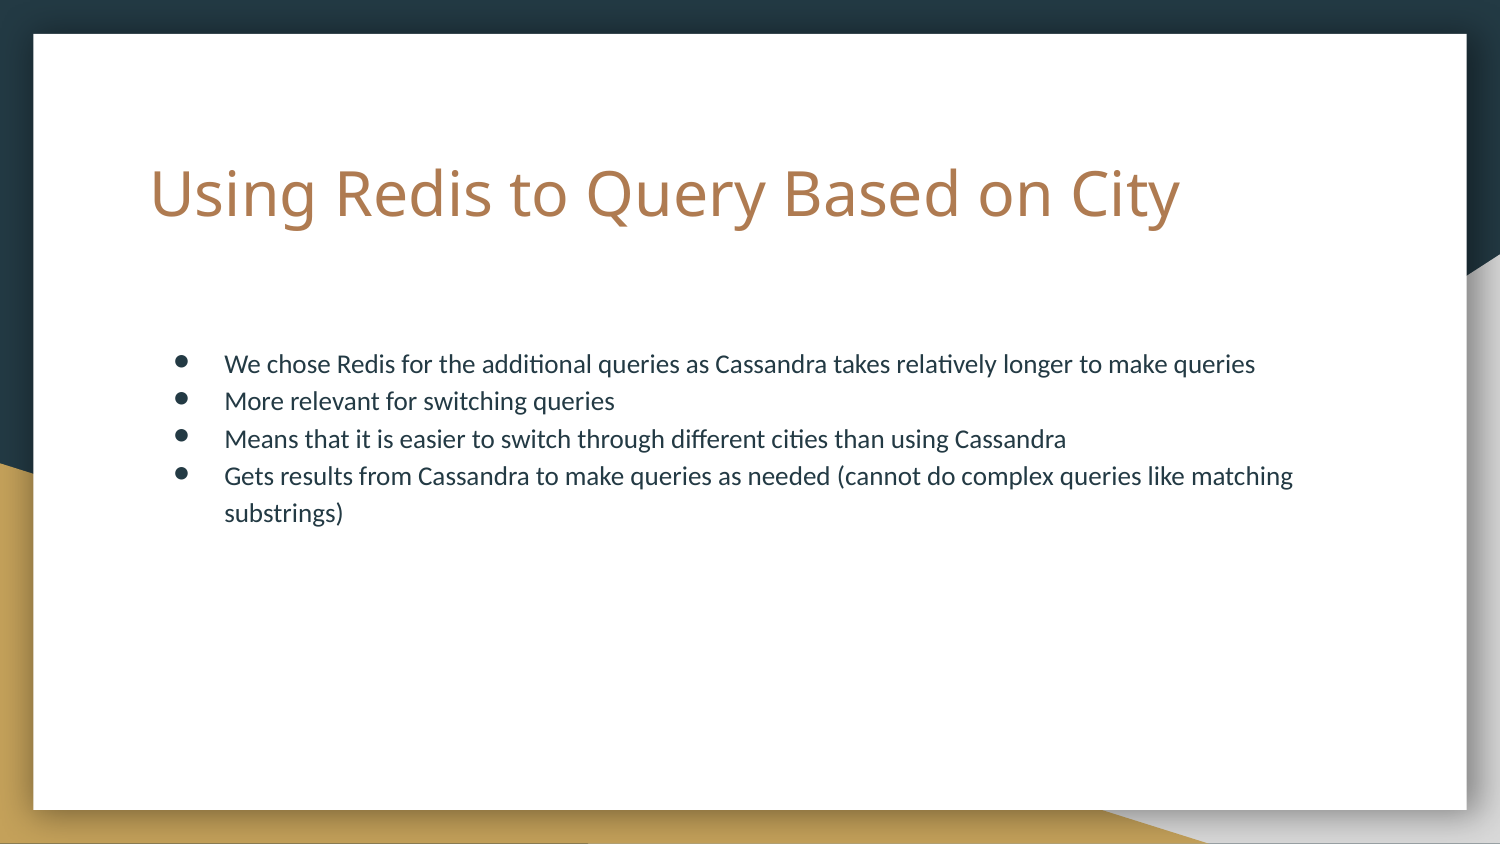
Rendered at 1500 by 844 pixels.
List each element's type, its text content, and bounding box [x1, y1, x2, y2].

title Using Redis to Query Based on City [134, 138, 1366, 296]
list We chose Redis for the additional queries as Cassandra takes relatively longer to make queries More relevant for switching queries Means that it is easier to switch through different cities than using Cassandra Gets results from Cassandra to make queries as needed (cannot do complex queries like matching substrings) [134, 326, 1366, 729]
